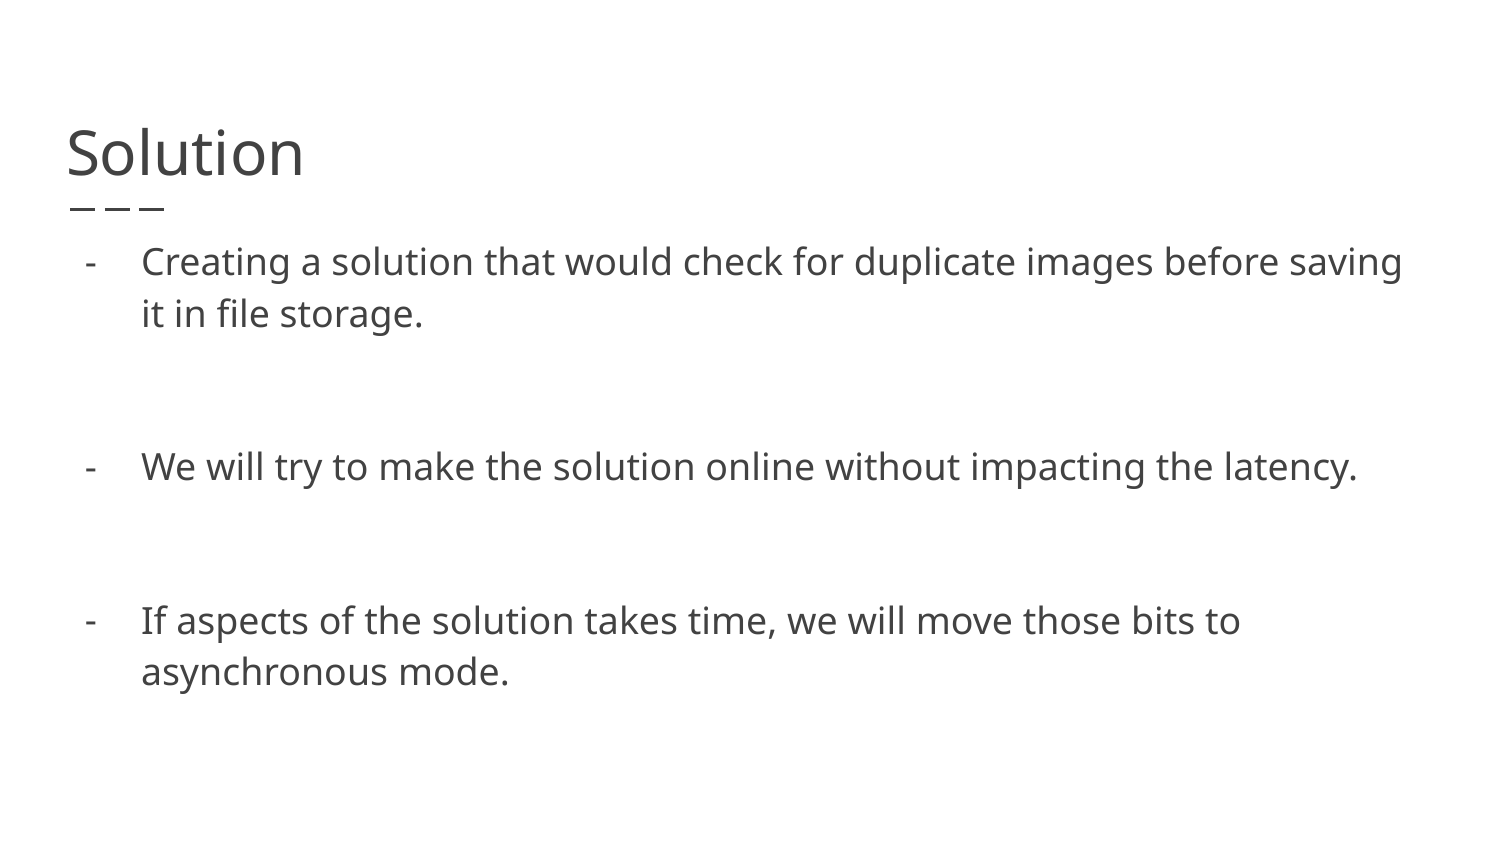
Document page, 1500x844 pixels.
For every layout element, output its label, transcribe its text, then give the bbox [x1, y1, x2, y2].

title Solution [51, 82, 1449, 203]
list Creating a solution that would check for duplicate images before saving it in file storage. We will try to make the solution online without impacting the latency. If aspects of the solution takes time, we will move those bits to asynchronous mode. [51, 216, 1449, 831]
